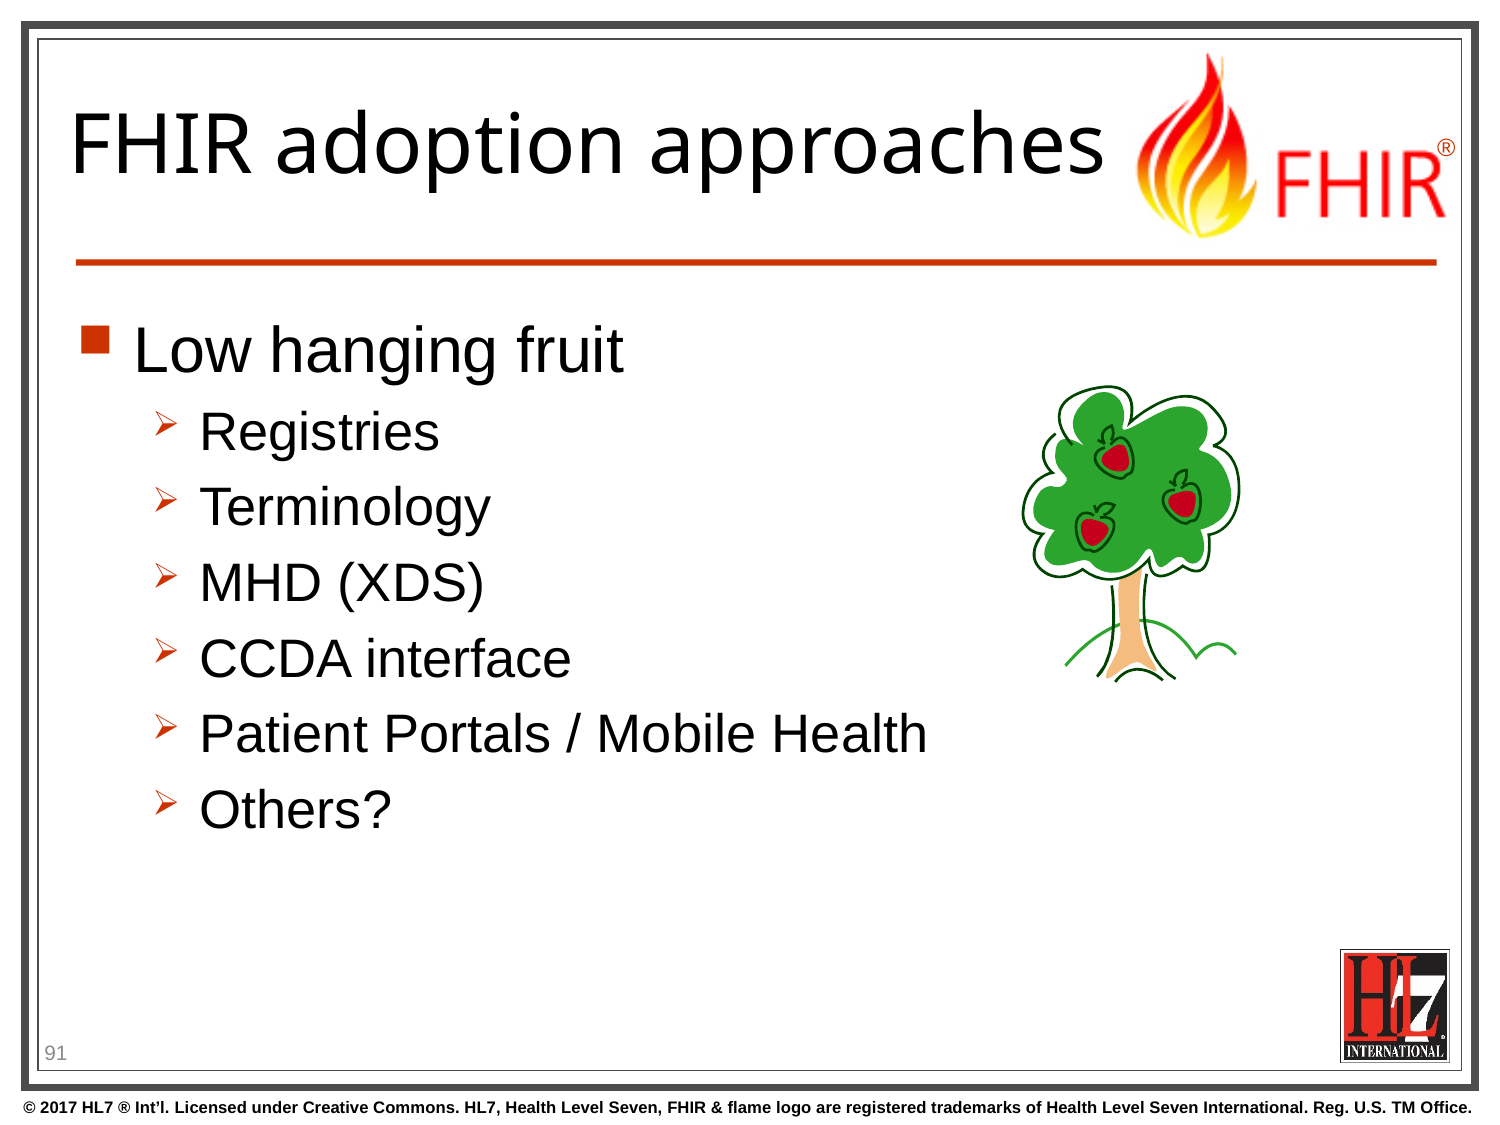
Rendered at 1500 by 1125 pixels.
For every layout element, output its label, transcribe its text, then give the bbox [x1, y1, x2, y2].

picture [1340, 949, 1450, 1063]
slide_number 91 [29, 1034, 148, 1071]
picture [1021, 385, 1241, 683]
title FHIR adoption approaches [53, 54, 1128, 244]
picture [1124, 42, 1458, 249]
list Low hanging fruit Registries Terminology MHD (XDS) CCDA interface Patient Portals / Mobile Health Others? [62, 299, 1438, 1059]
